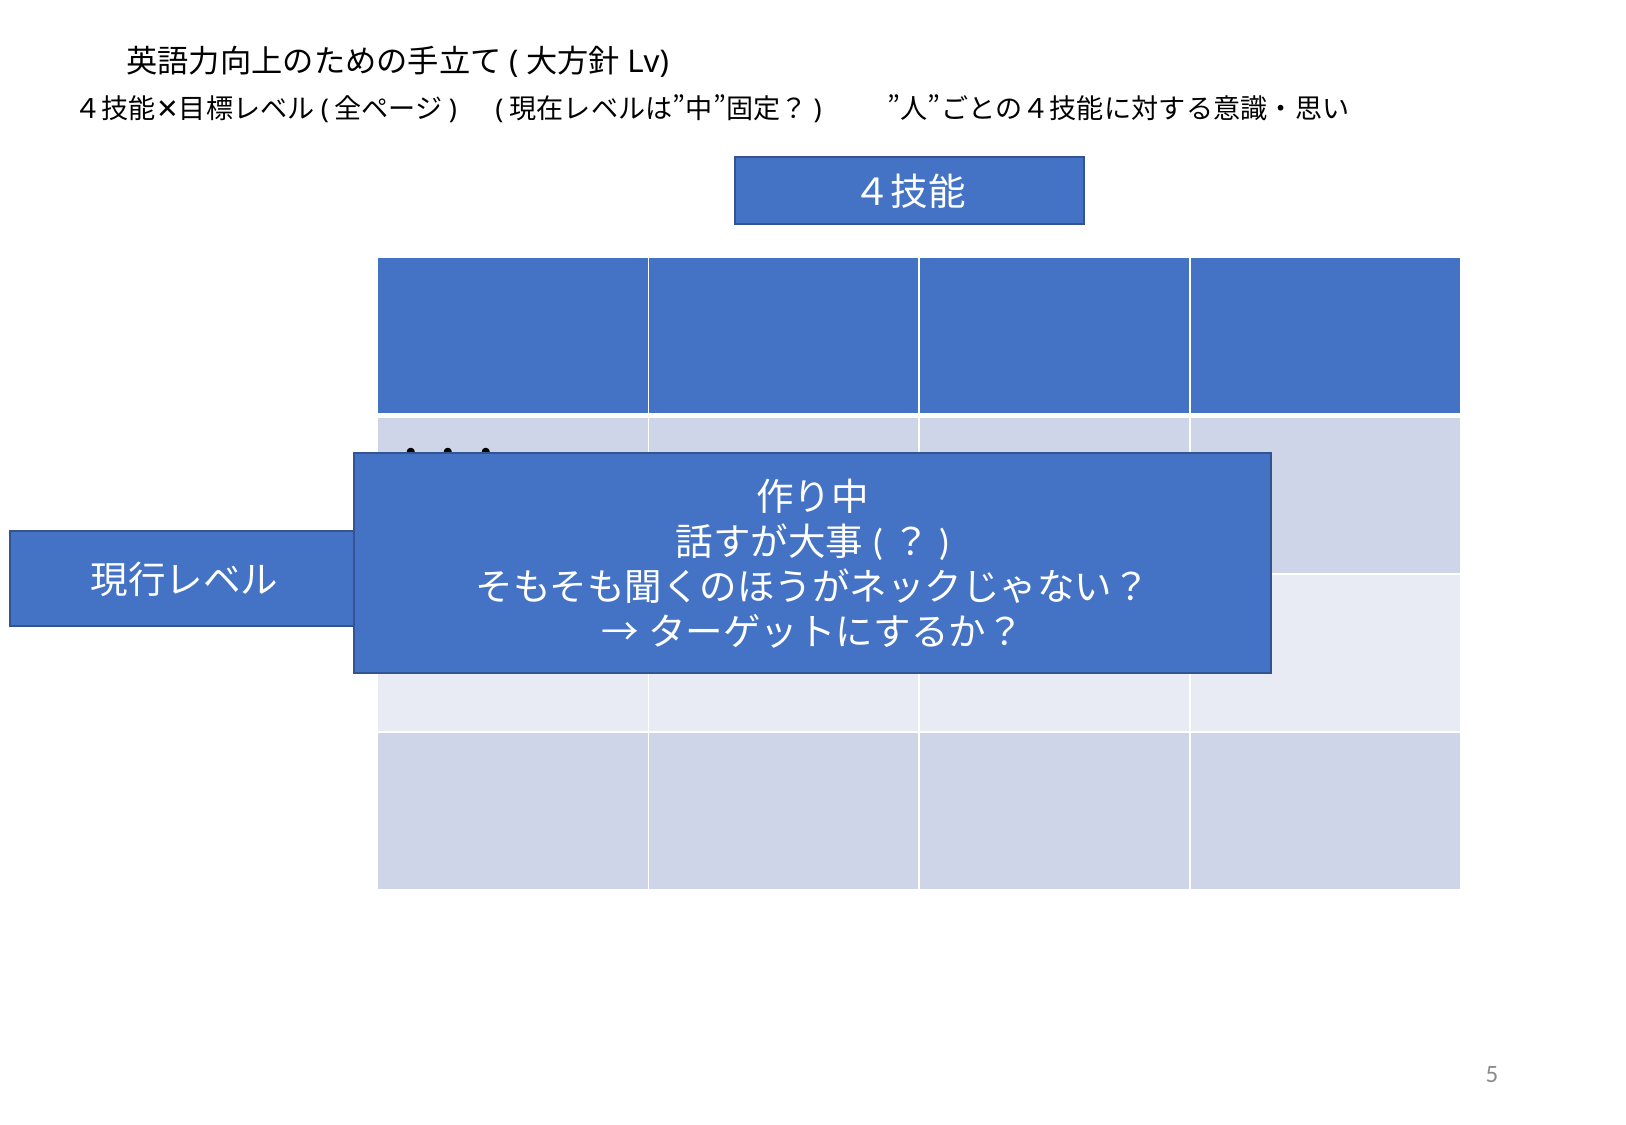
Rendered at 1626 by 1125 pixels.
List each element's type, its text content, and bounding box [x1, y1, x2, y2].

table_cell [1191, 418, 1460, 573]
table_cell [920, 674, 1189, 731]
table_cell [920, 733, 1189, 889]
text_box ４技能 [734, 156, 1085, 225]
text_box 現行レベル [9, 530, 353, 627]
table_cell [649, 733, 918, 889]
table_cell [649, 418, 918, 452]
table_header [378, 258, 648, 413]
text_box 作り中 話すが大事(？) そもそも聞くのほうがネックじゃない？ →ターゲットにするか？ [353, 452, 1272, 674]
table_cell [378, 674, 648, 731]
table_header [920, 258, 1189, 413]
table_cell [378, 733, 648, 889]
table_cell ・・・ [378, 418, 648, 452]
table_cell [1191, 733, 1460, 889]
table_header [1191, 258, 1460, 413]
slide_number 5 [1147, 1042, 1514, 1103]
table_header [649, 258, 918, 413]
table_cell [920, 418, 1189, 452]
title 英語力向上のための手立て(大方針Lv) [111, 13, 1514, 112]
table_cell [1191, 575, 1460, 731]
text_box ４技能✕目標レベル(全ページ) (現在レベルは”中”固定？) ”人”ごとの４技能に対する意識・思い [59, 76, 1461, 144]
table_cell [649, 674, 918, 731]
